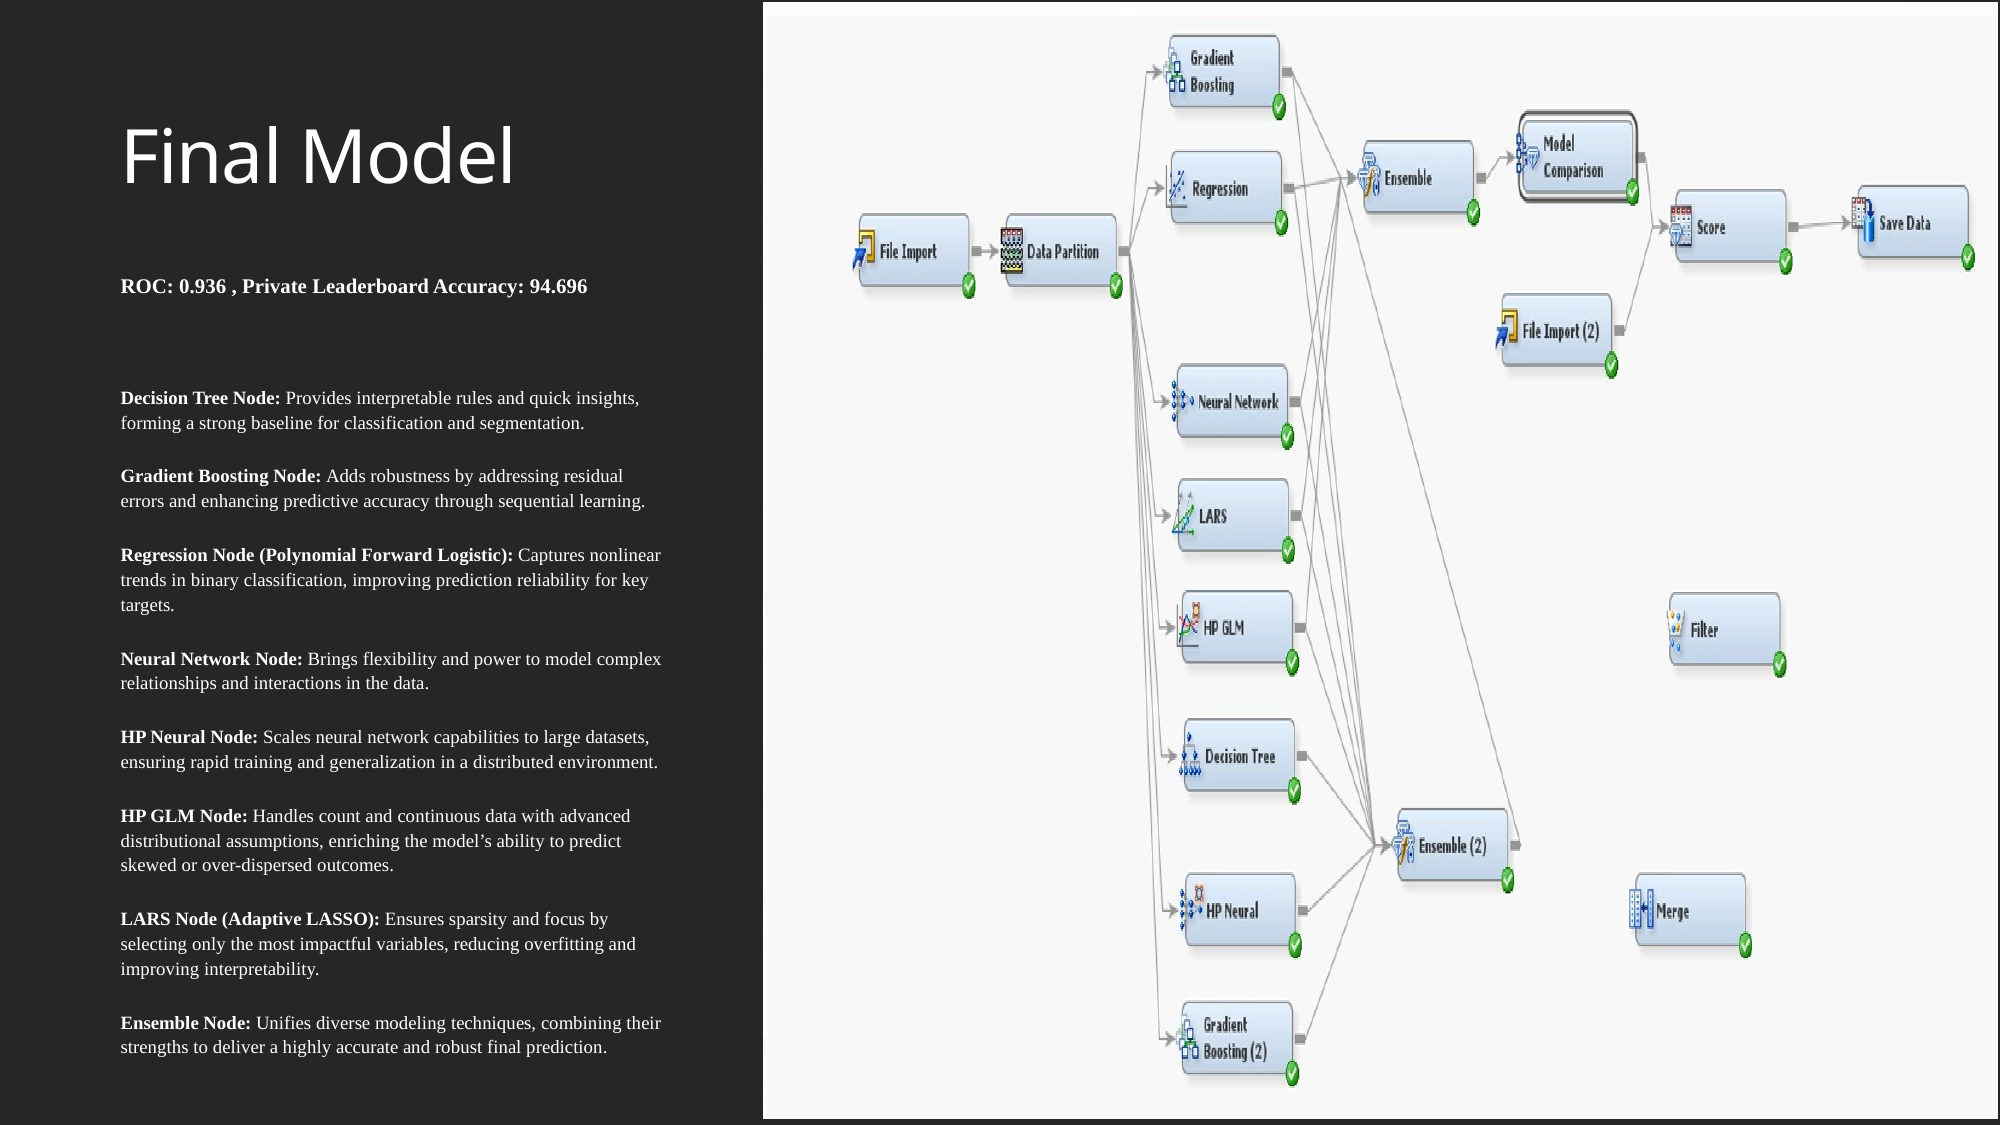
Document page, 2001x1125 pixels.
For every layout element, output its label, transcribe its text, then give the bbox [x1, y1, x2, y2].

picture [760, 0, 2000, 1125]
title Final Model [105, 34, 683, 207]
list ROC: 0.936 , Private Leaderboard Accuracy: 94.696 Decision Tree Node: Provides interpretable rules and quick insights, forming a strong baseline for classification and segmentation. Gradient Boosting Node: Adds robustness by addressing residual errors and enhancing predictive accuracy through sequential learning. Regression Node (Polynomial Forward Logistic): Captures nonlinear trends in binary classification, improving prediction reliability for key targets. Neural Network Node: Brings flexibility and power to model complex relationships and interactions in the data. HP Neural Node: Scales neural network capabilities to large datasets, ensuring rapid training and generalization in a distributed environment. HP GLM Node: Handles count and continuous data with advanced distributional assumptions, enriching the model’s ability to predict skewed or over-dispersed outcomes. LARS Node (Adaptive LASSO): Ensures sparsity and focus by selecting only the most impactful variables, reducing overfitting and improving interpretability. Ensemble Node: Unifies diverse modeling techniques, combining their strengths to deliver a highly accurate and robust final prediction. [105, 262, 683, 1058]
